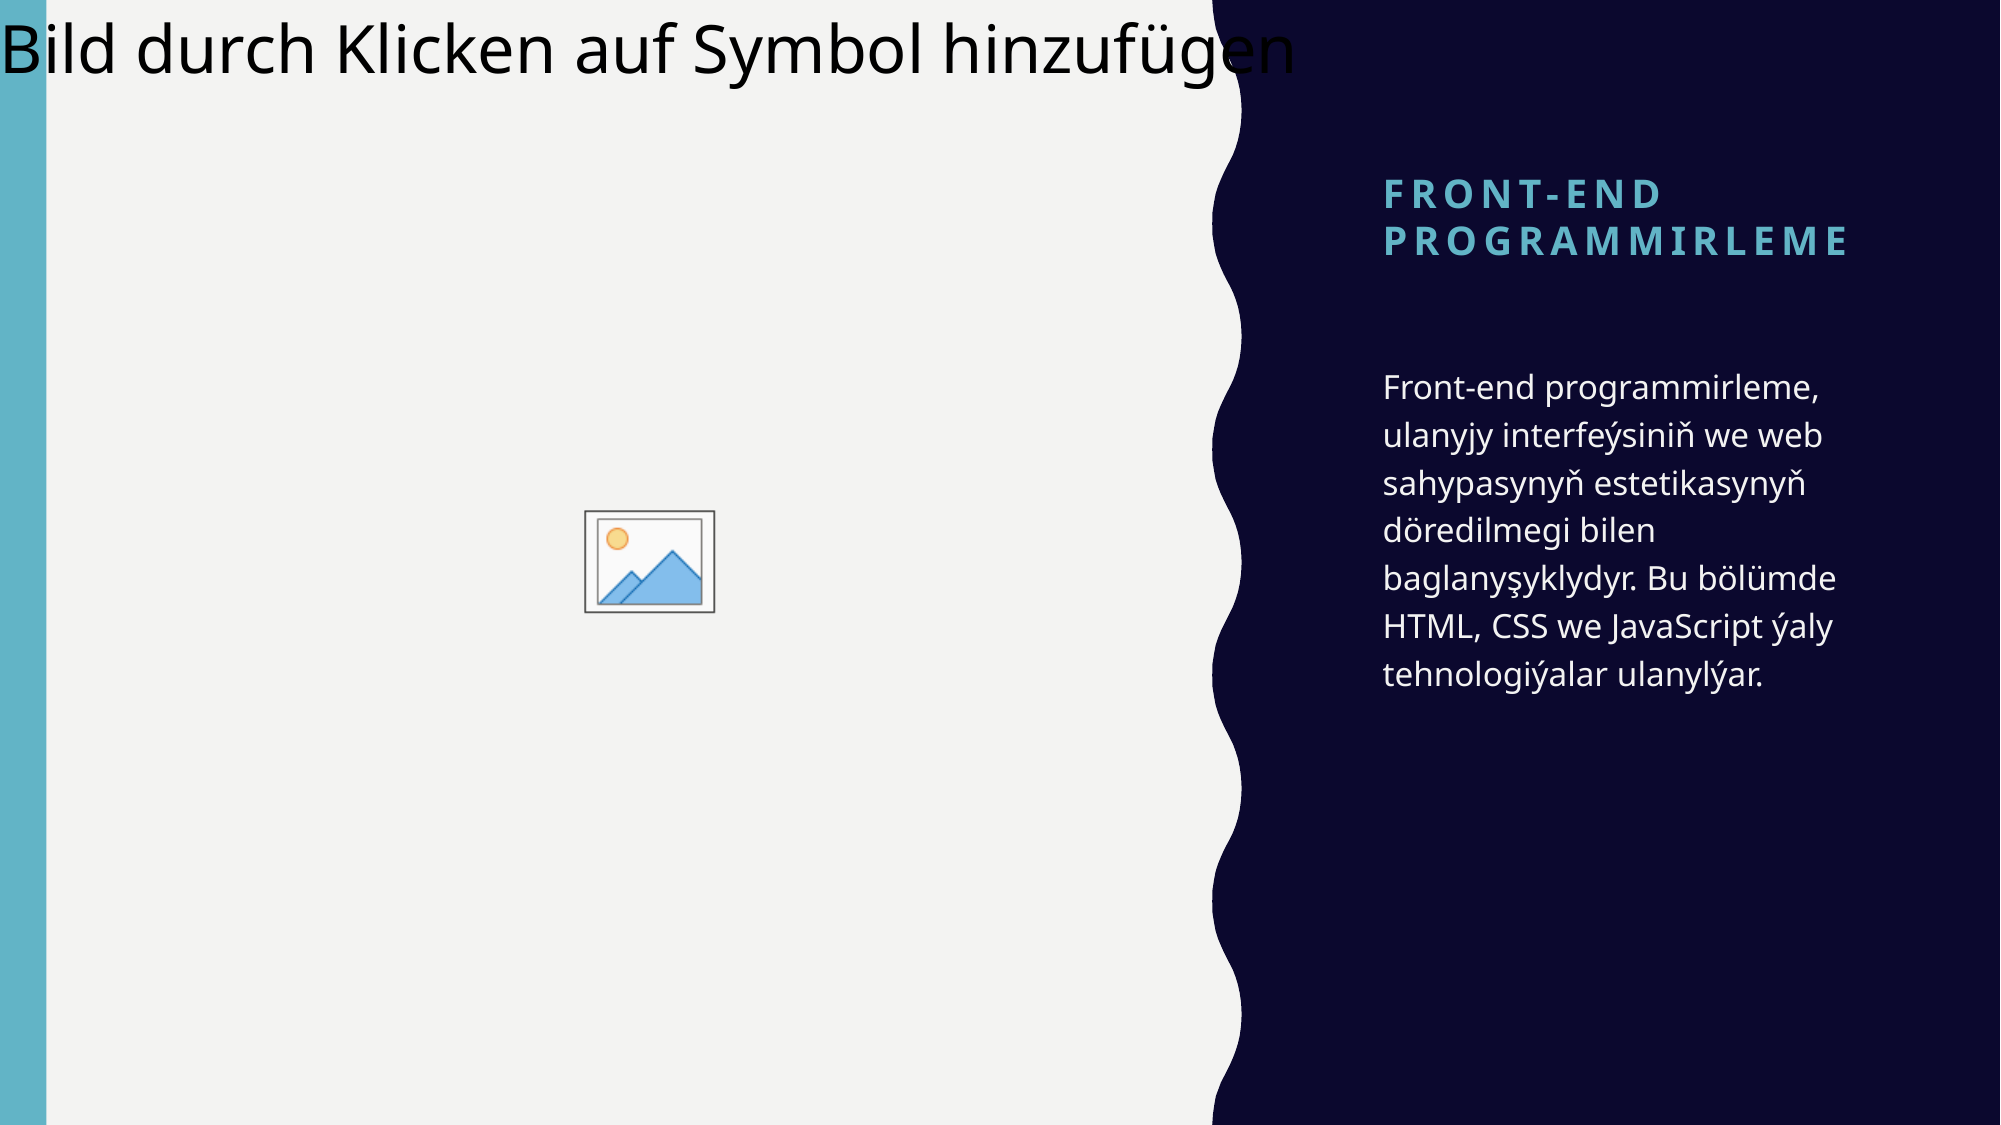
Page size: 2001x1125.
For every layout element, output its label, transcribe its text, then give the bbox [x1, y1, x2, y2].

title Front-end Programmirleme [1367, 75, 1875, 272]
picture [46, 0, 1254, 1125]
list Front-end programmirleme, ulanyjy interfeýsiniň we web sahypasynyň estetikasynyň döredilmegi bilen baglanyşyklydyr. Bu bölümde HTML, CSS we JavaScript ýaly tehnologiýalar ulanylýar. [1367, 285, 1875, 969]
